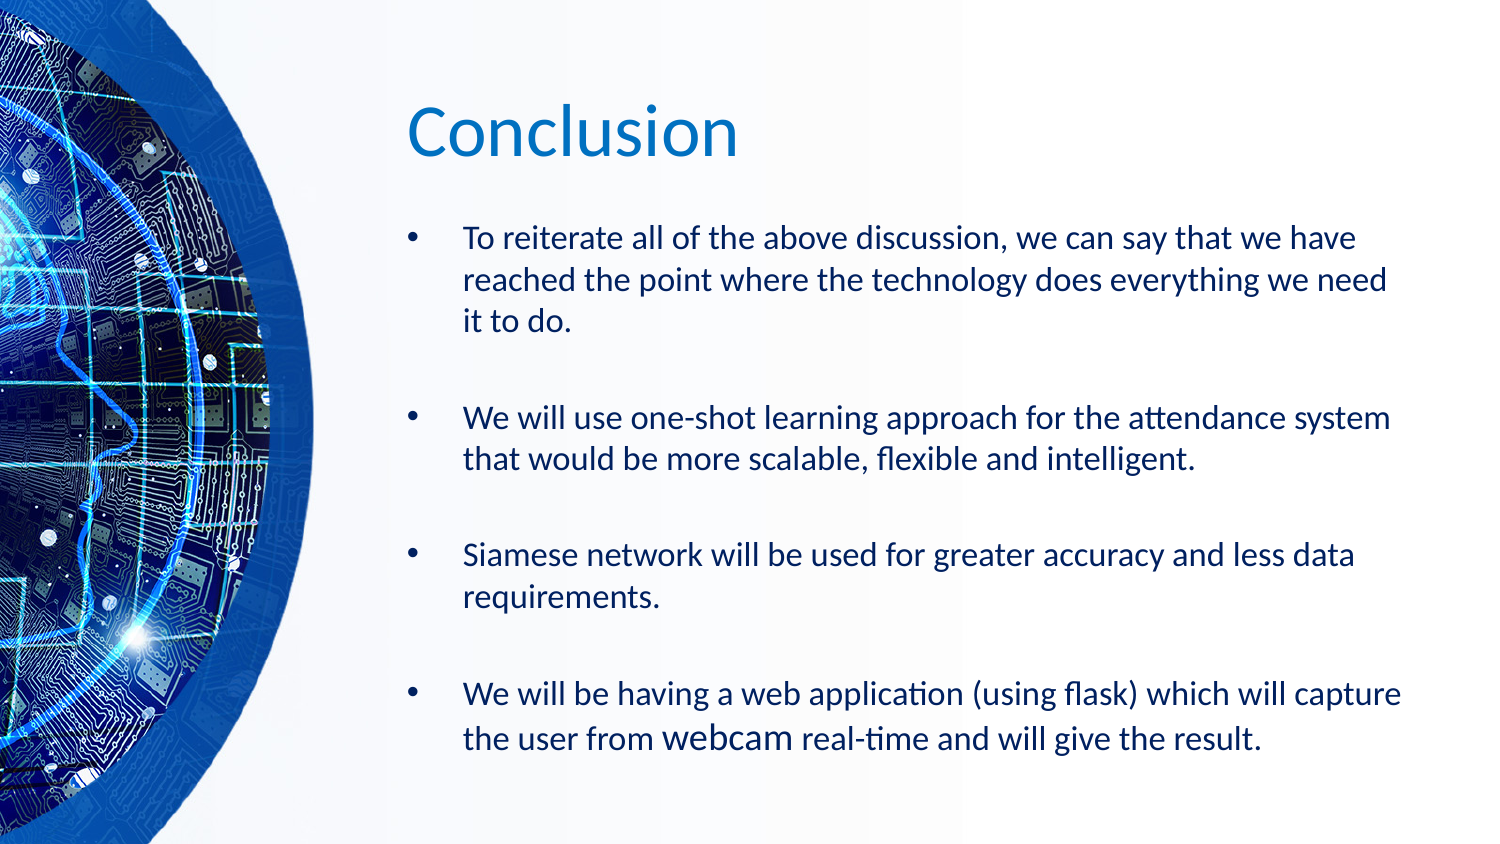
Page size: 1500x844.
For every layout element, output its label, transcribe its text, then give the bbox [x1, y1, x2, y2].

list To reiterate all of the above discussion, we can say that we have reached the point where the technology does everything we need it to do. We will use one-shot learning approach for the attendance system that would be more scalable, flexible and intelligent. Siamese network will be used for greater accuracy and less data requirements. We will be having a web application (using flask) which will capture the user from webcam real-time and will give the result. [391, 208, 1427, 770]
title Conclusion [392, 66, 1424, 186]
picture [0, 0, 1500, 844]
